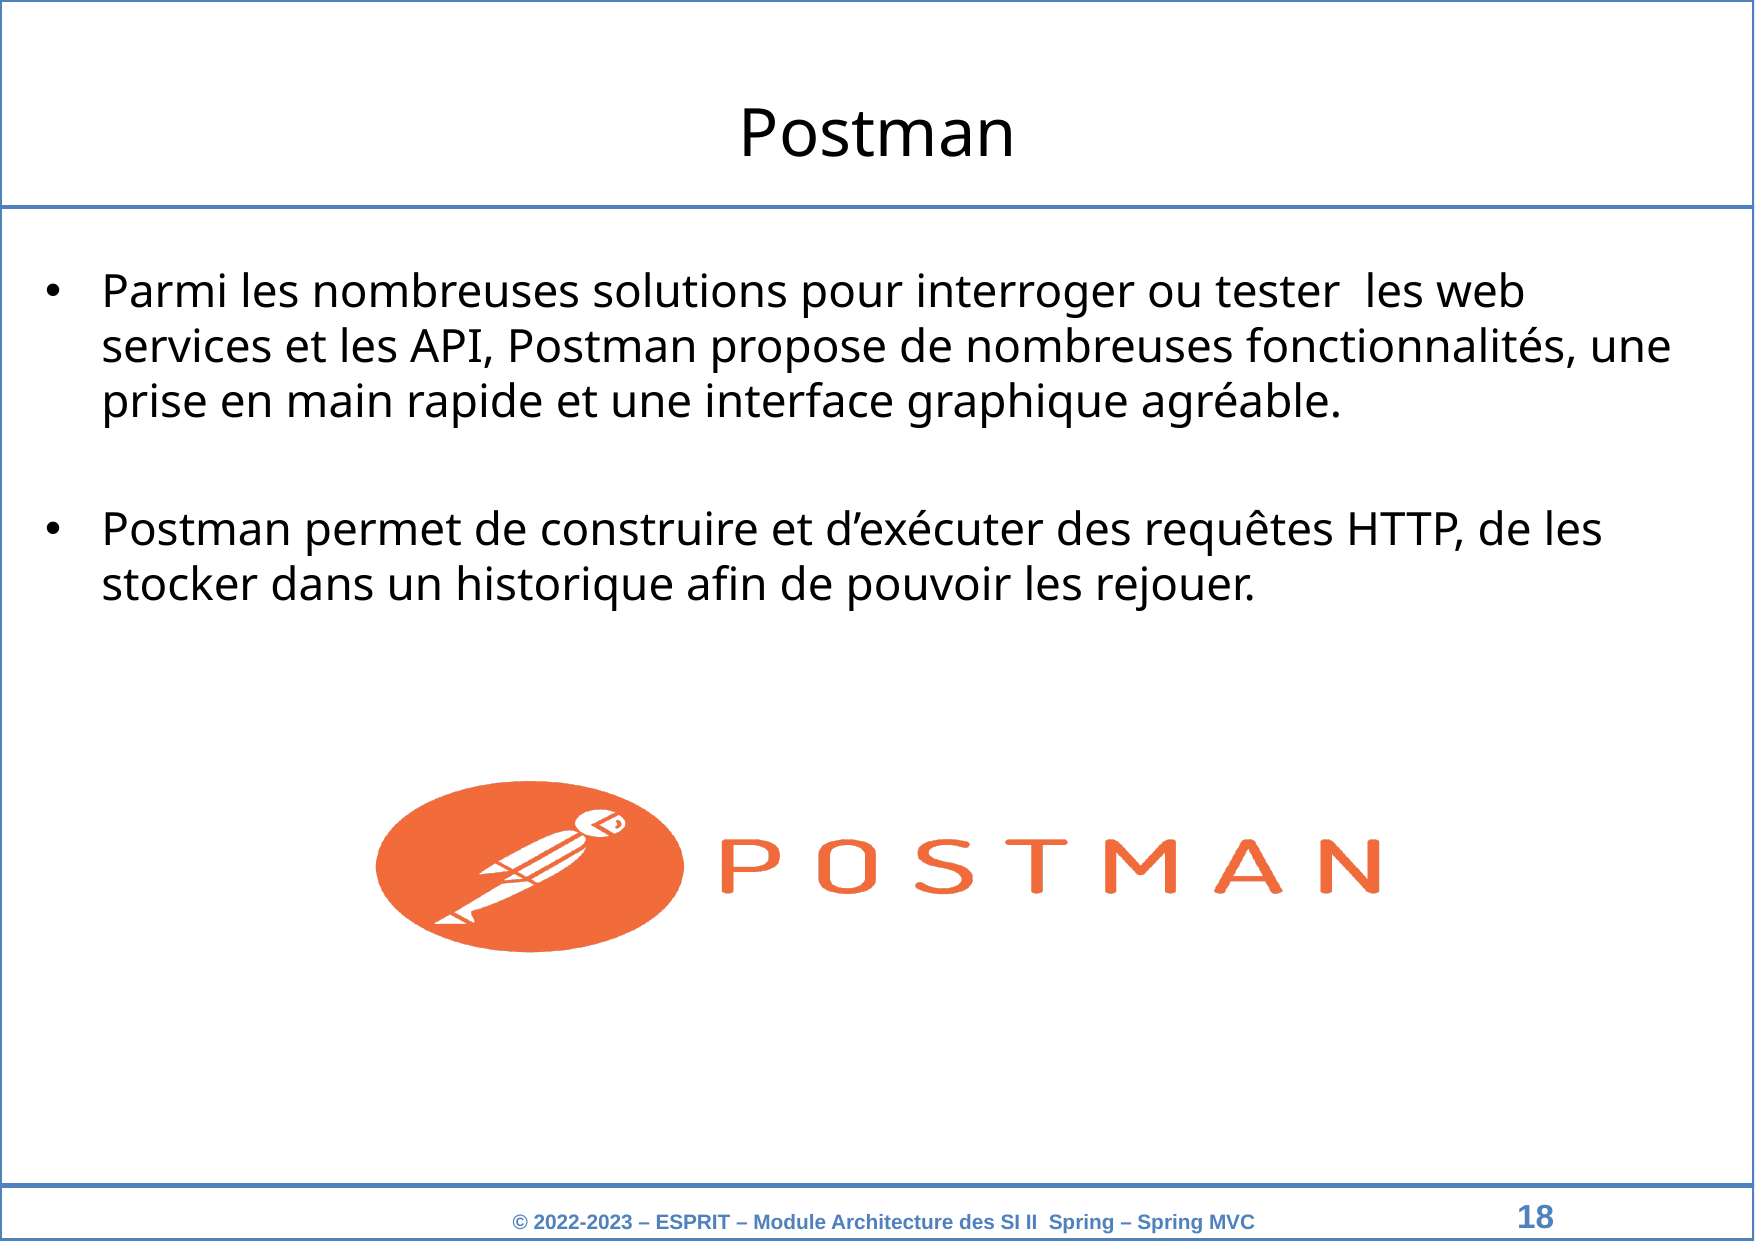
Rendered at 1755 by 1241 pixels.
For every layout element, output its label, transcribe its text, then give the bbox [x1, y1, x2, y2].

text_box Parmi les nombreuses solutions pour interroger ou tester les web services et les API, Postman propose de nombreuses fonctionnalités, une prise en main rapide et une interface graphique agréable. Postman permet de construire et d’exécuter des requêtes HTTP, de les stocker dans un historique afin de pouvoir les rejouer. [29, 254, 1725, 618]
text_box Postman [0, 6, 1755, 167]
picture [297, 738, 1457, 995]
slide_number ‹#› [1486, 1202, 1733, 1241]
text_box [0, 210, 1755, 1186]
